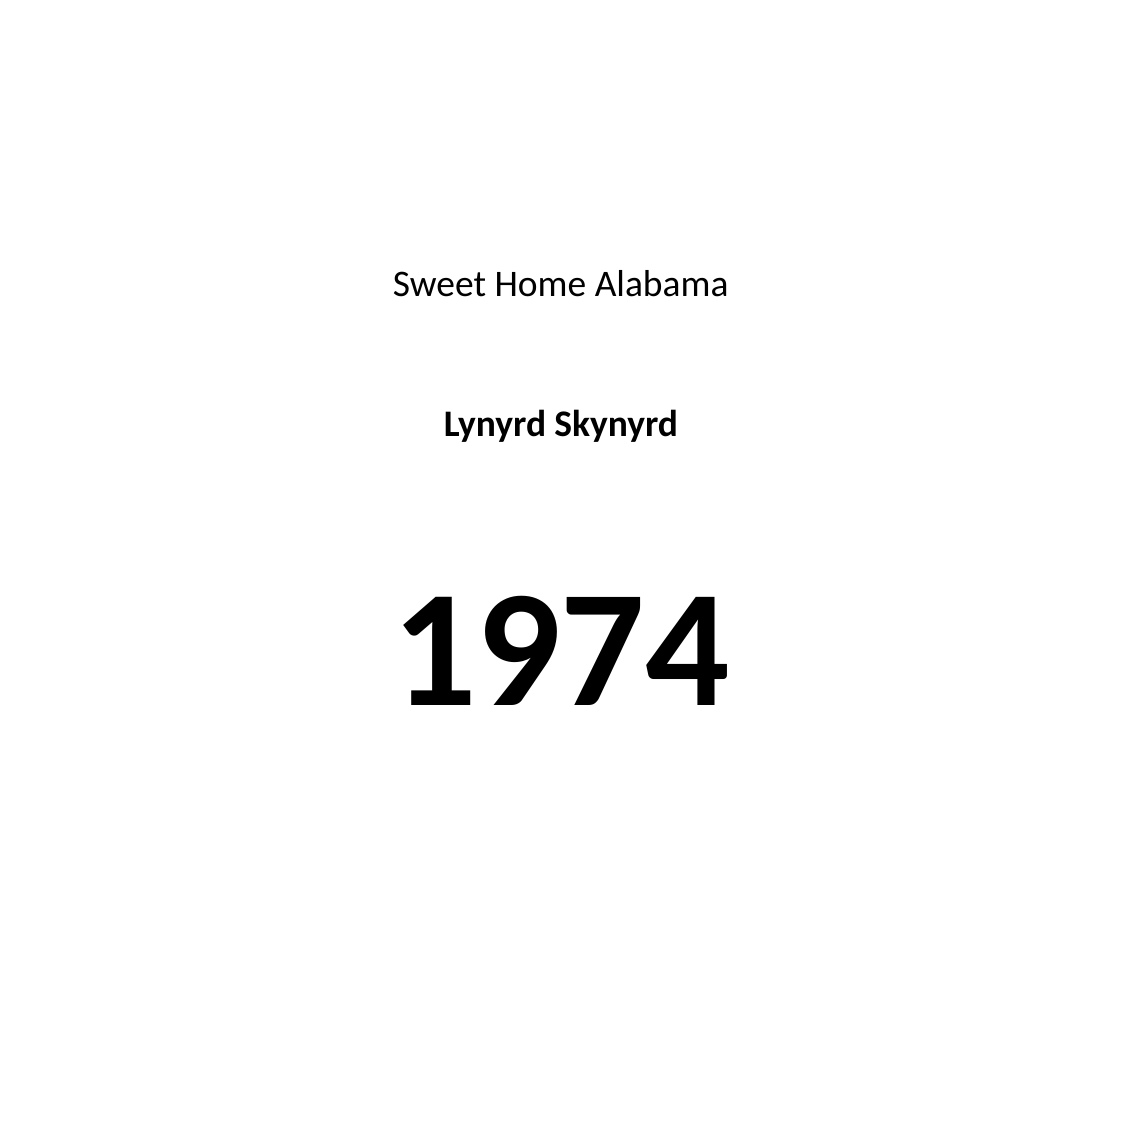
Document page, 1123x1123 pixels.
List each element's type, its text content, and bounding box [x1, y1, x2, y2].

text_box Sweet Home Alabama Lynyrd Skynyrd 1974 [58, 206, 1063, 747]
